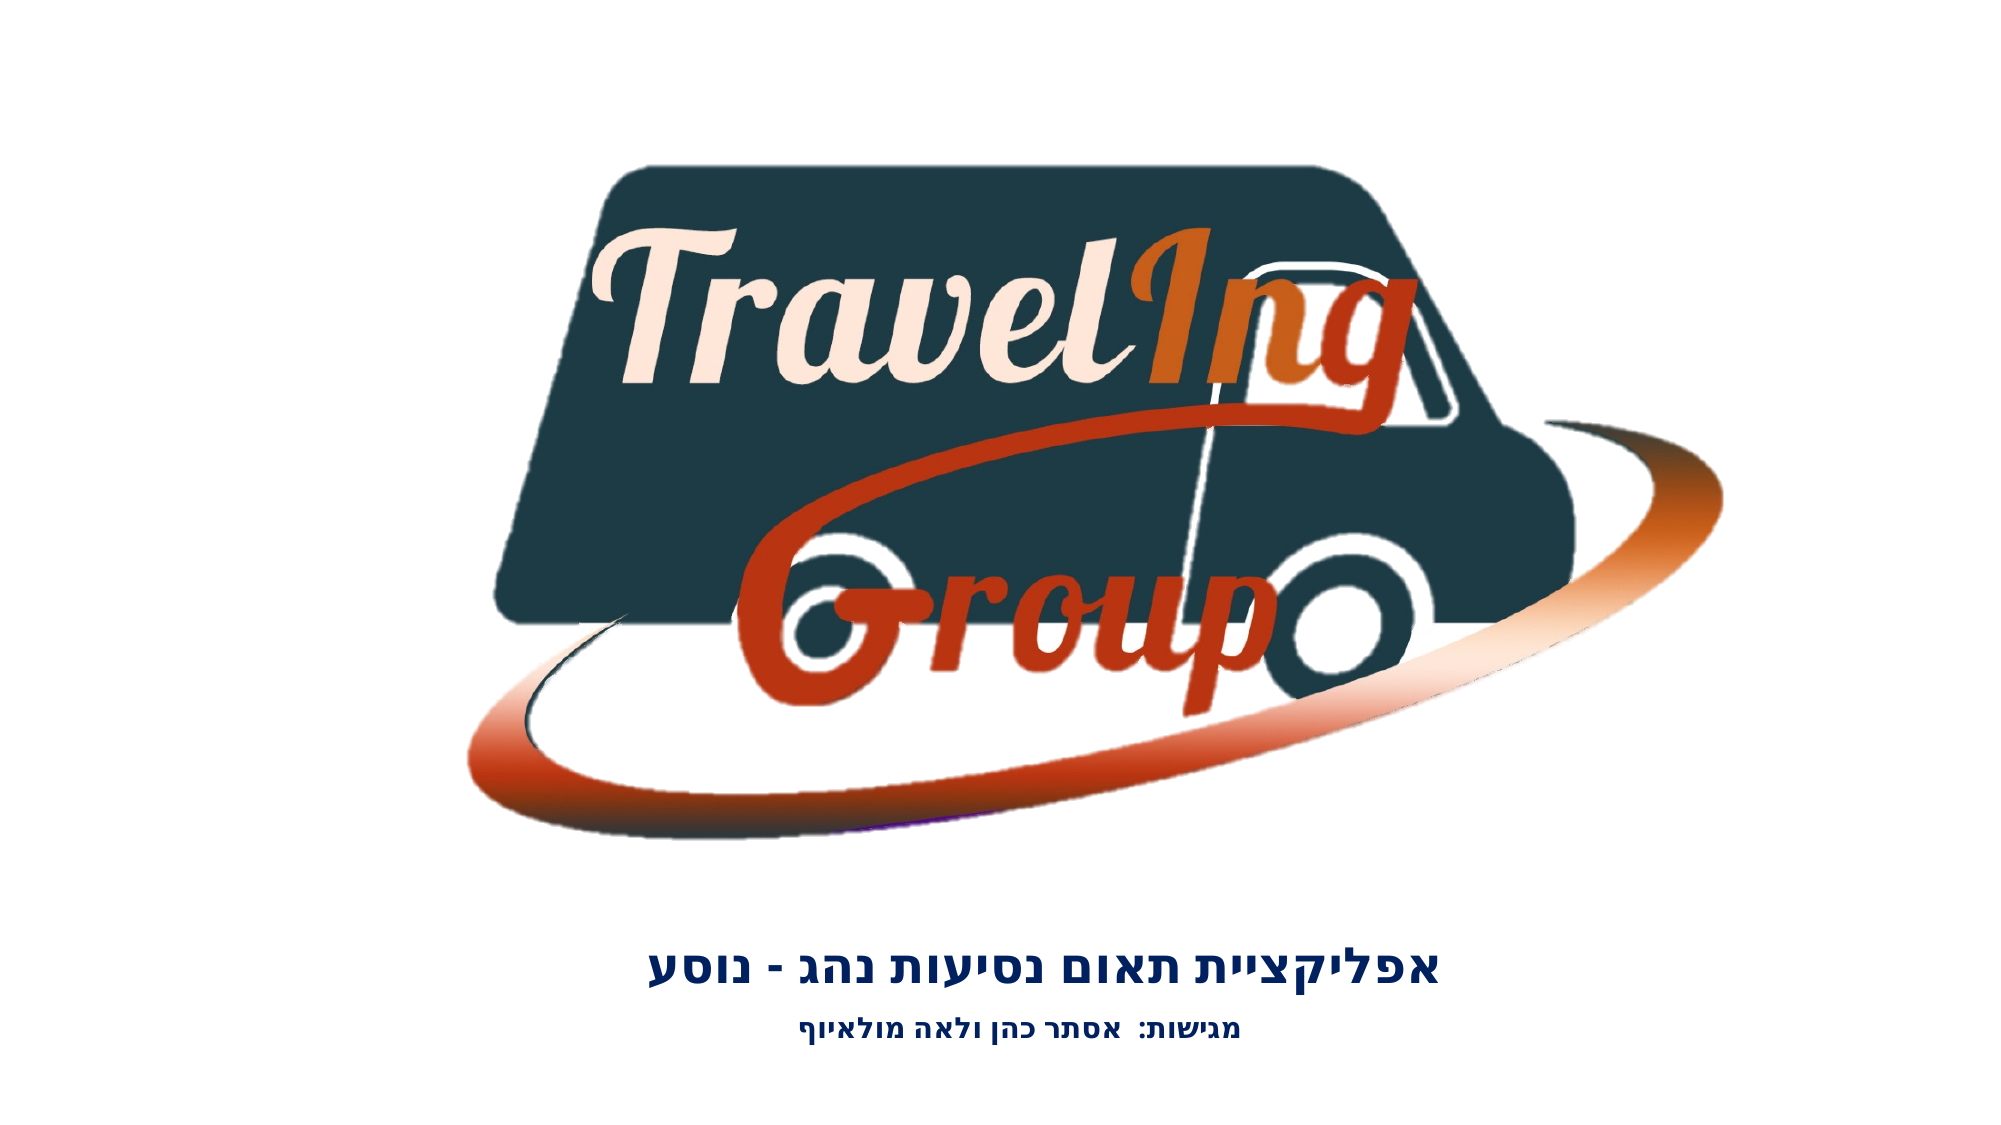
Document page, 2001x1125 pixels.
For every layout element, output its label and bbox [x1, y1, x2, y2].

picture [274, 0, 1766, 1055]
